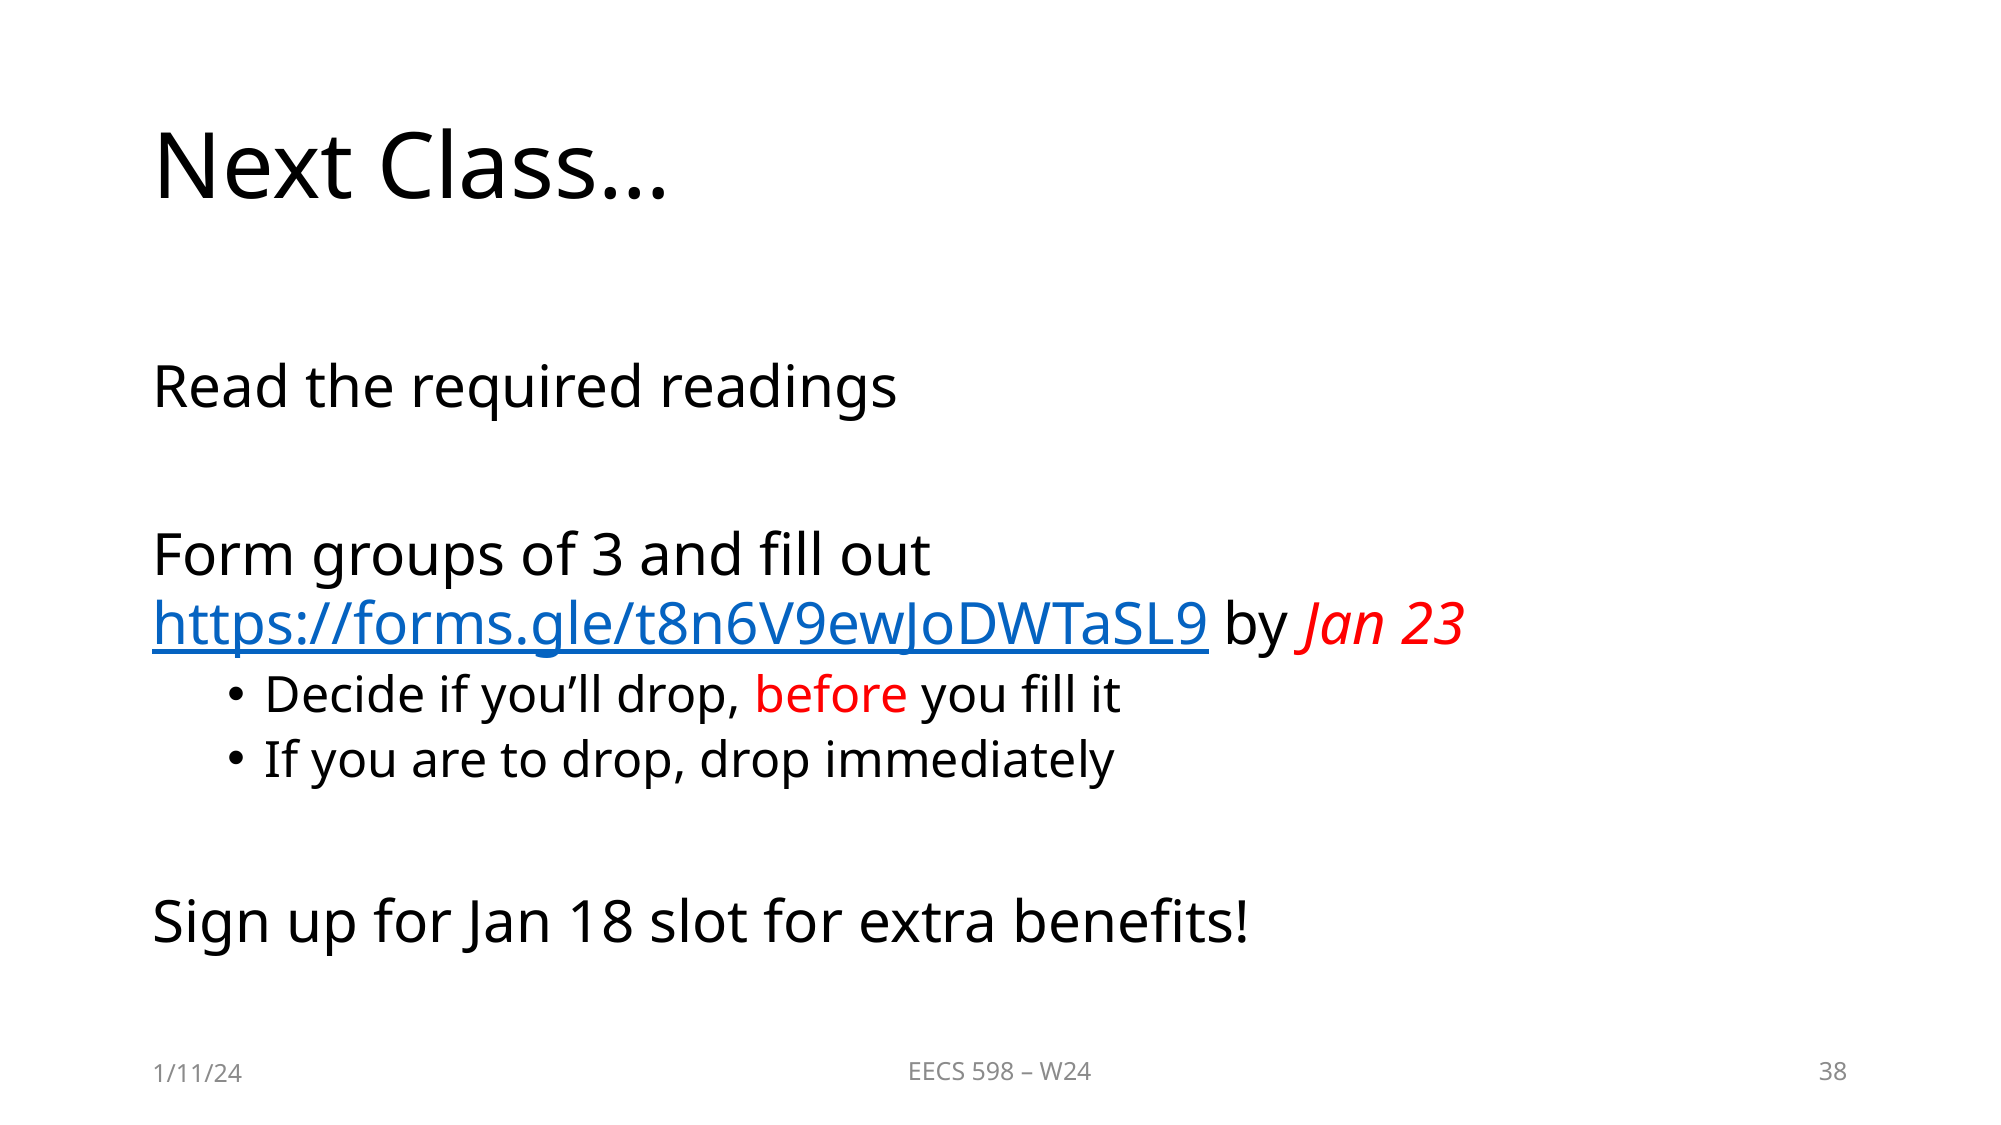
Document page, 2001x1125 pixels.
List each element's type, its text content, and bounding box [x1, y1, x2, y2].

footer EECS 598 – W24 [662, 1042, 1338, 1103]
title Next Class… [137, 59, 1863, 278]
slide_number 38 [1412, 1042, 1863, 1103]
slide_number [137, 1042, 588, 1103]
list Read the required readings Form groups of 3 and fill out https://forms.gle/t8n6V9ewJoDWTaSL9 by Jan 23 Decide if you’ll drop, before you fill it If you are to drop, drop immediately Sign up for Jan 18 slot for extra benefits! [137, 299, 1863, 1014]
